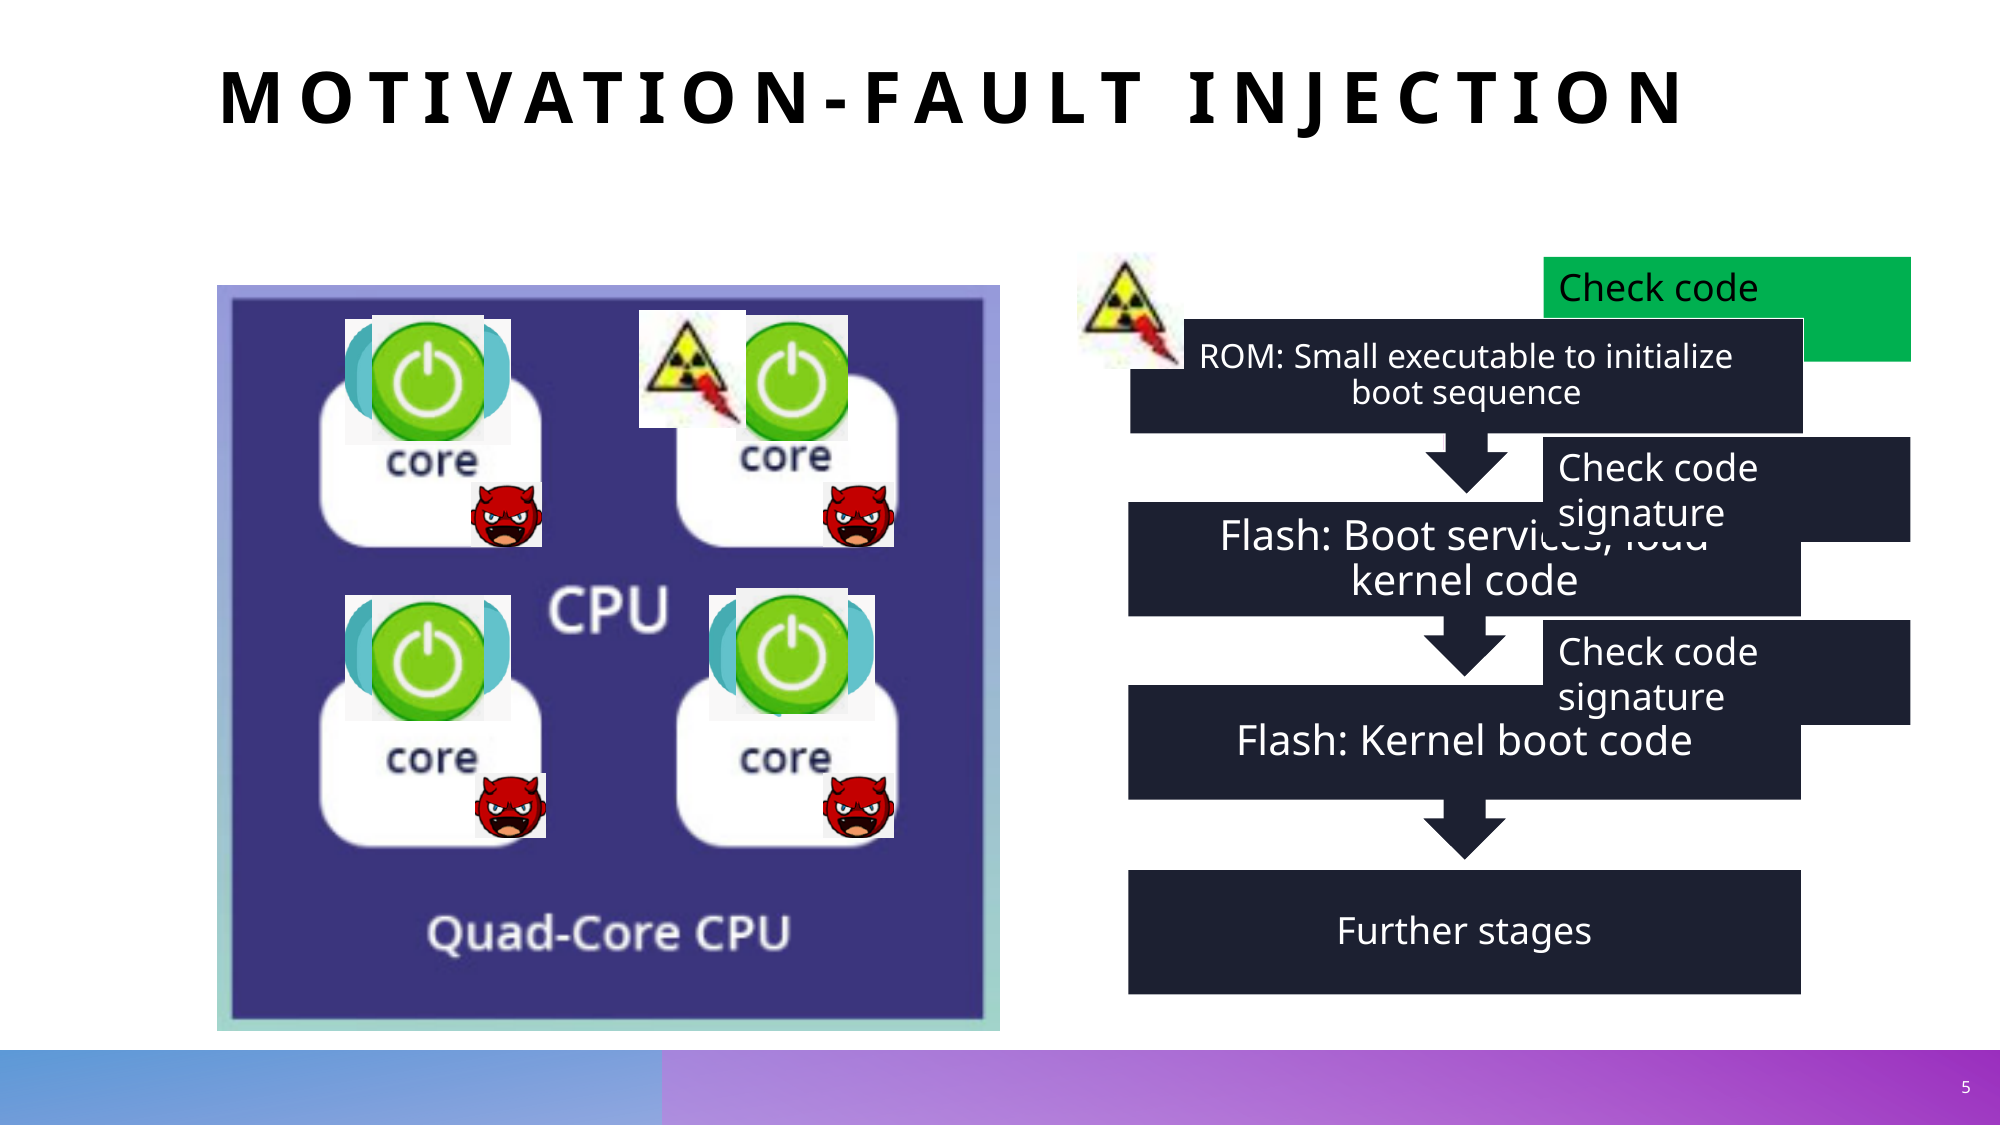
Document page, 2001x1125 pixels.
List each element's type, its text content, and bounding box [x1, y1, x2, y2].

title Motivation-fault injection [217, 51, 1897, 138]
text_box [1128, 502, 1801, 679]
picture [216, 285, 1000, 1031]
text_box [1130, 319, 1803, 496]
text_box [1128, 685, 1801, 862]
text_box Check code signature [1543, 256, 1911, 362]
text_box Check code signature [1543, 437, 1911, 542]
picture [1077, 251, 1184, 369]
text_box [1128, 870, 1801, 995]
slide_number 5 [1913, 1051, 1986, 1125]
text_box Check code signature [1543, 620, 1911, 725]
